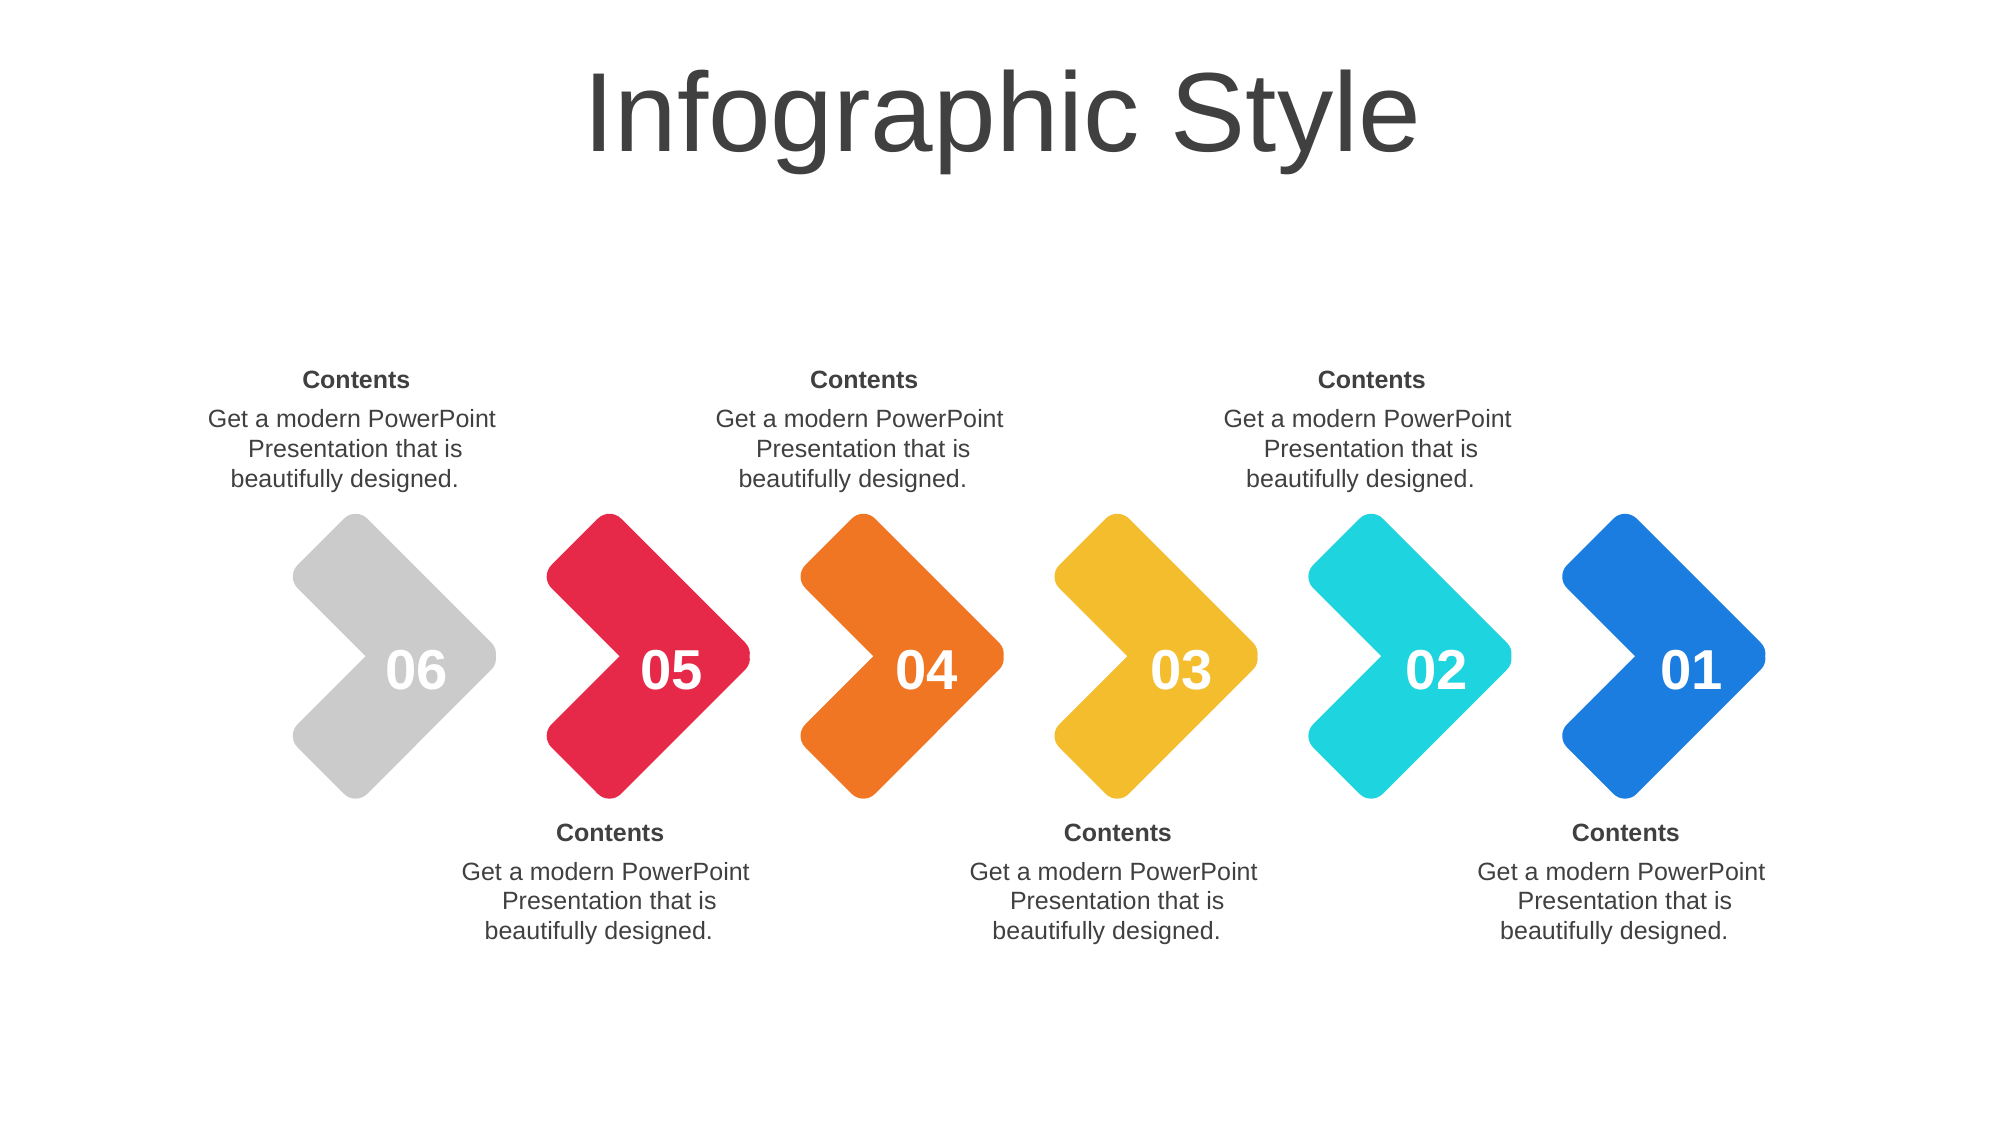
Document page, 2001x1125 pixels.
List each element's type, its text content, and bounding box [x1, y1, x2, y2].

text_box [1561, 512, 1767, 800]
text_box [1053, 512, 1259, 800]
list Infographic Style [53, 55, 1952, 175]
text_box 01 [1643, 633, 1741, 702]
text_box 06 [368, 633, 466, 702]
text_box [1205, 364, 1538, 494]
text_box 05 [623, 633, 721, 702]
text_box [697, 364, 1030, 494]
text_box [291, 512, 497, 800]
text_box [1307, 512, 1513, 800]
text_box 03 [1133, 633, 1231, 702]
text_box 02 [1388, 633, 1486, 702]
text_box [443, 816, 776, 947]
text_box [1459, 816, 1791, 947]
text_box [545, 512, 751, 800]
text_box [189, 364, 522, 494]
text_box 04 [878, 633, 976, 702]
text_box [951, 816, 1284, 947]
text_box [799, 512, 1005, 800]
